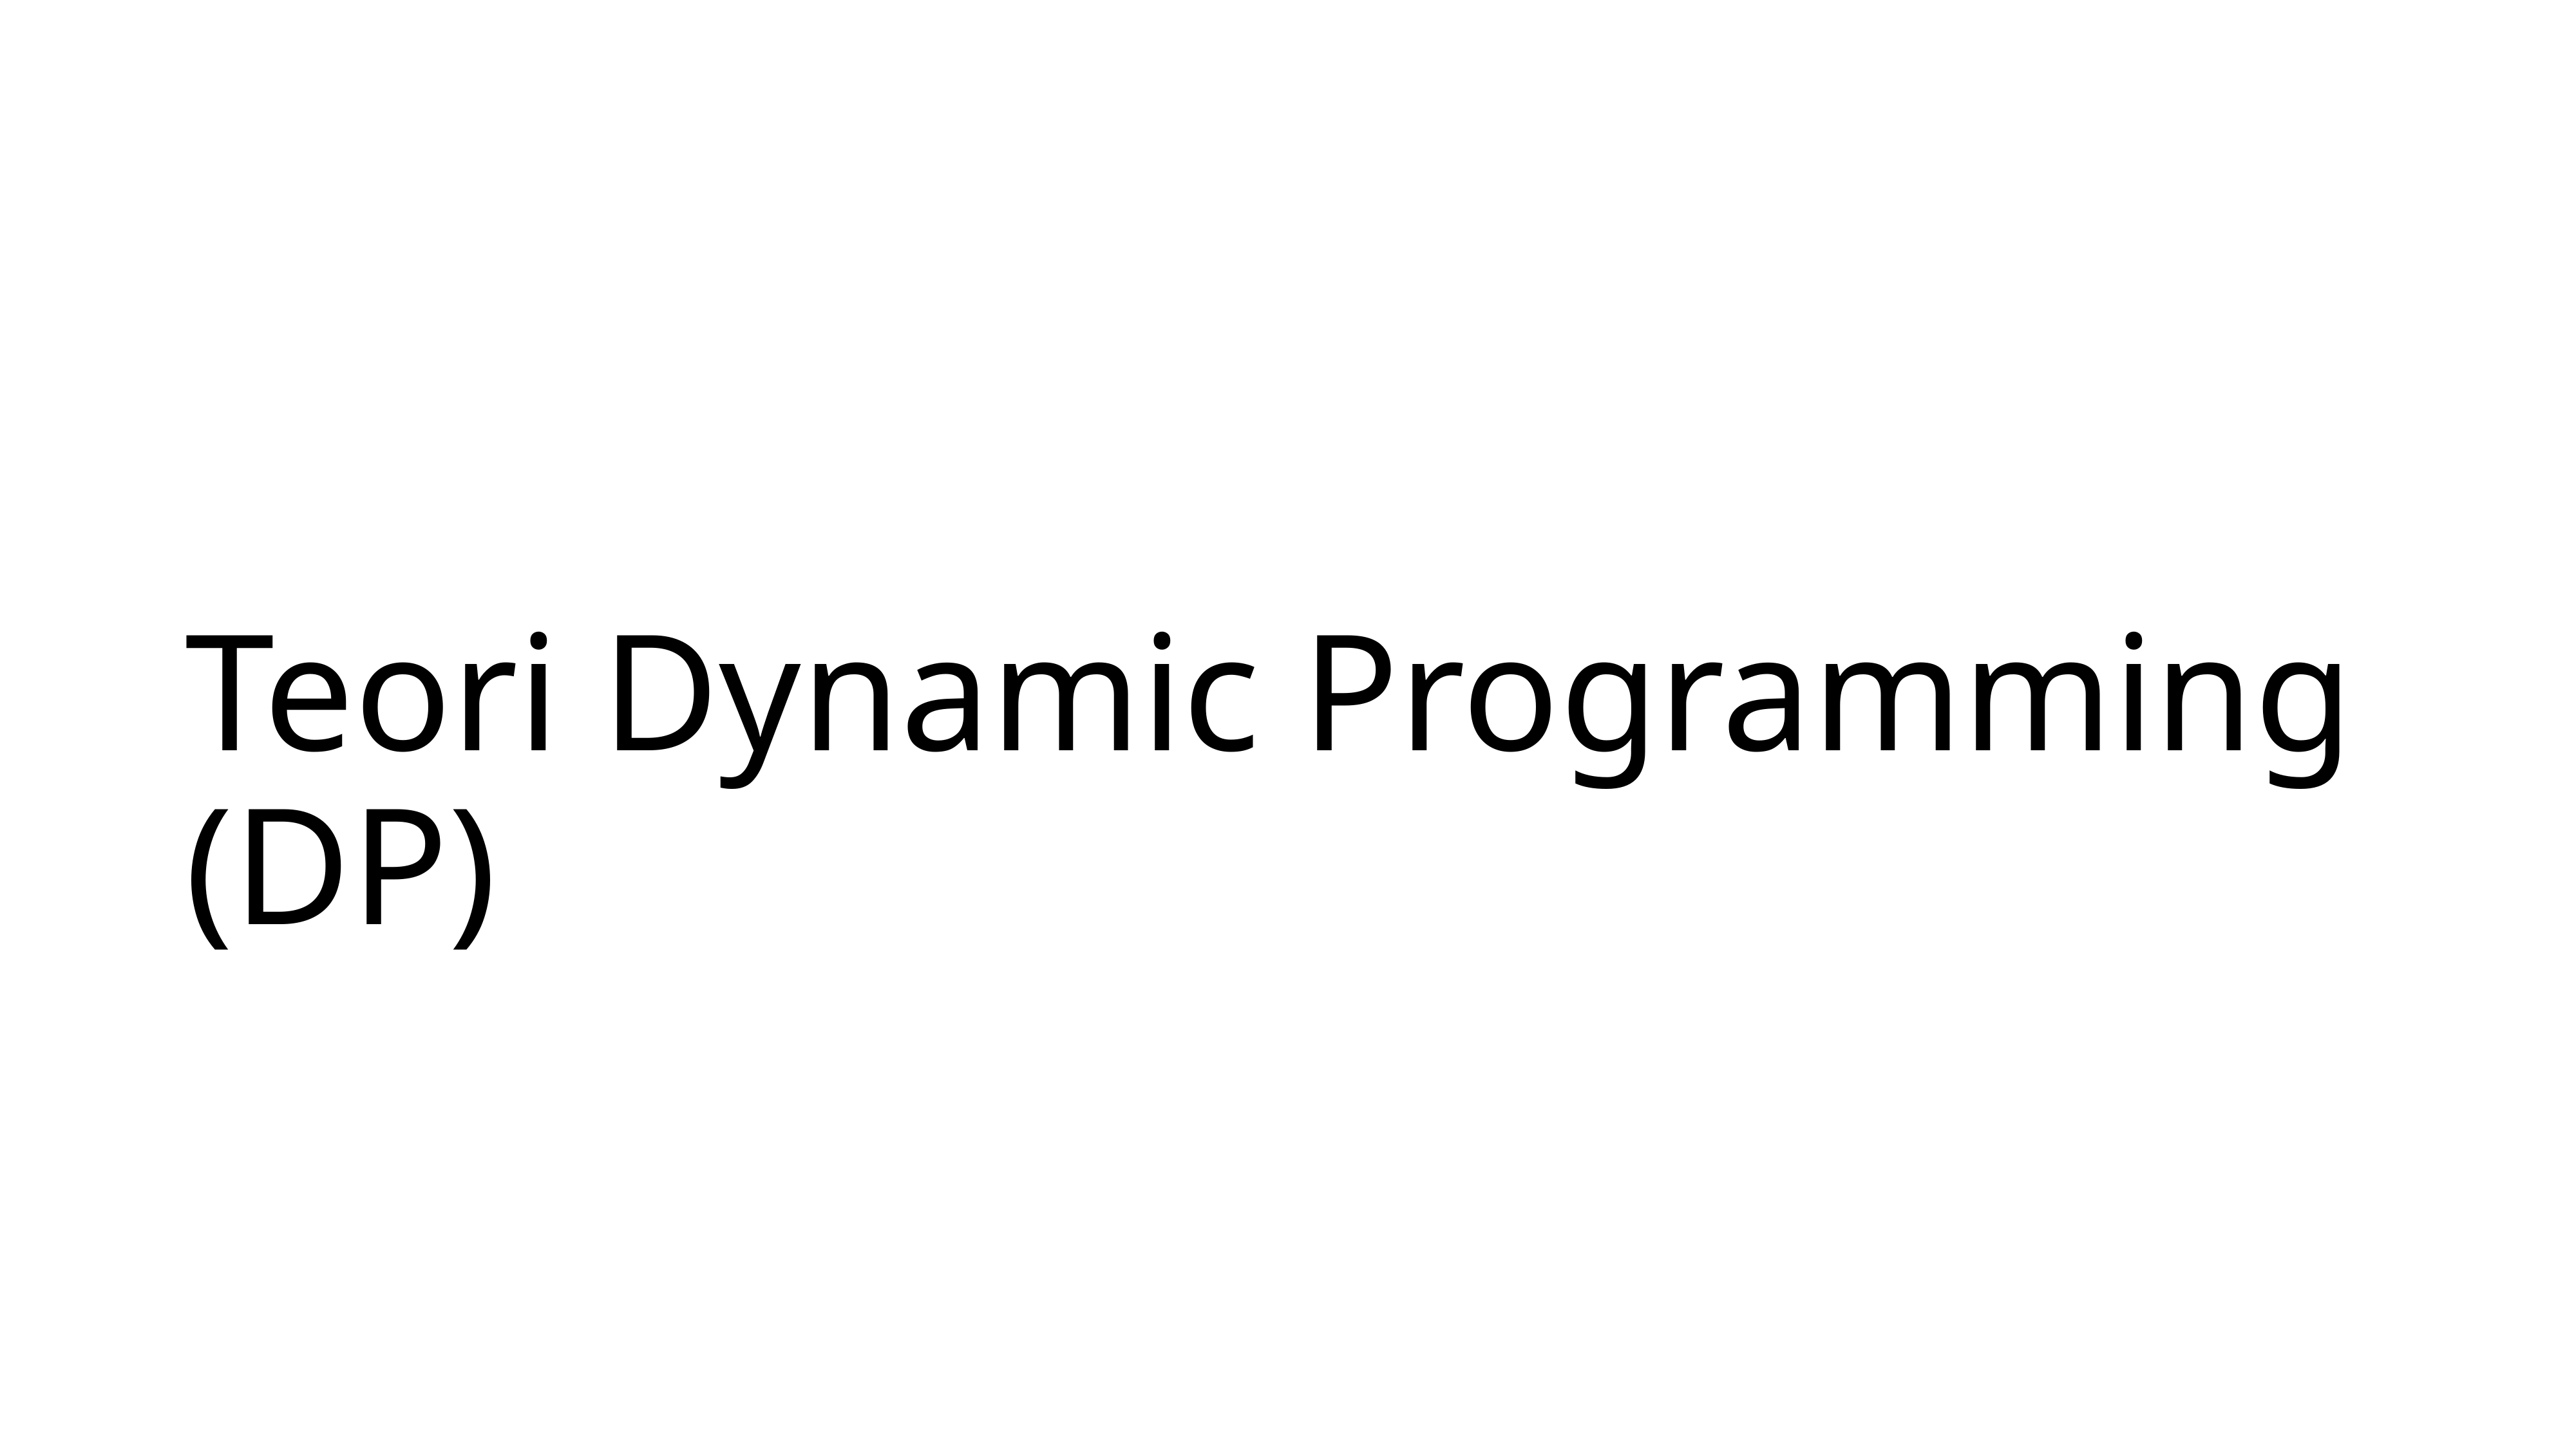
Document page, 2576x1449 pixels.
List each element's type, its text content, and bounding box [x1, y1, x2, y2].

title Teori Dynamic Programming (DP) [175, 361, 2398, 964]
